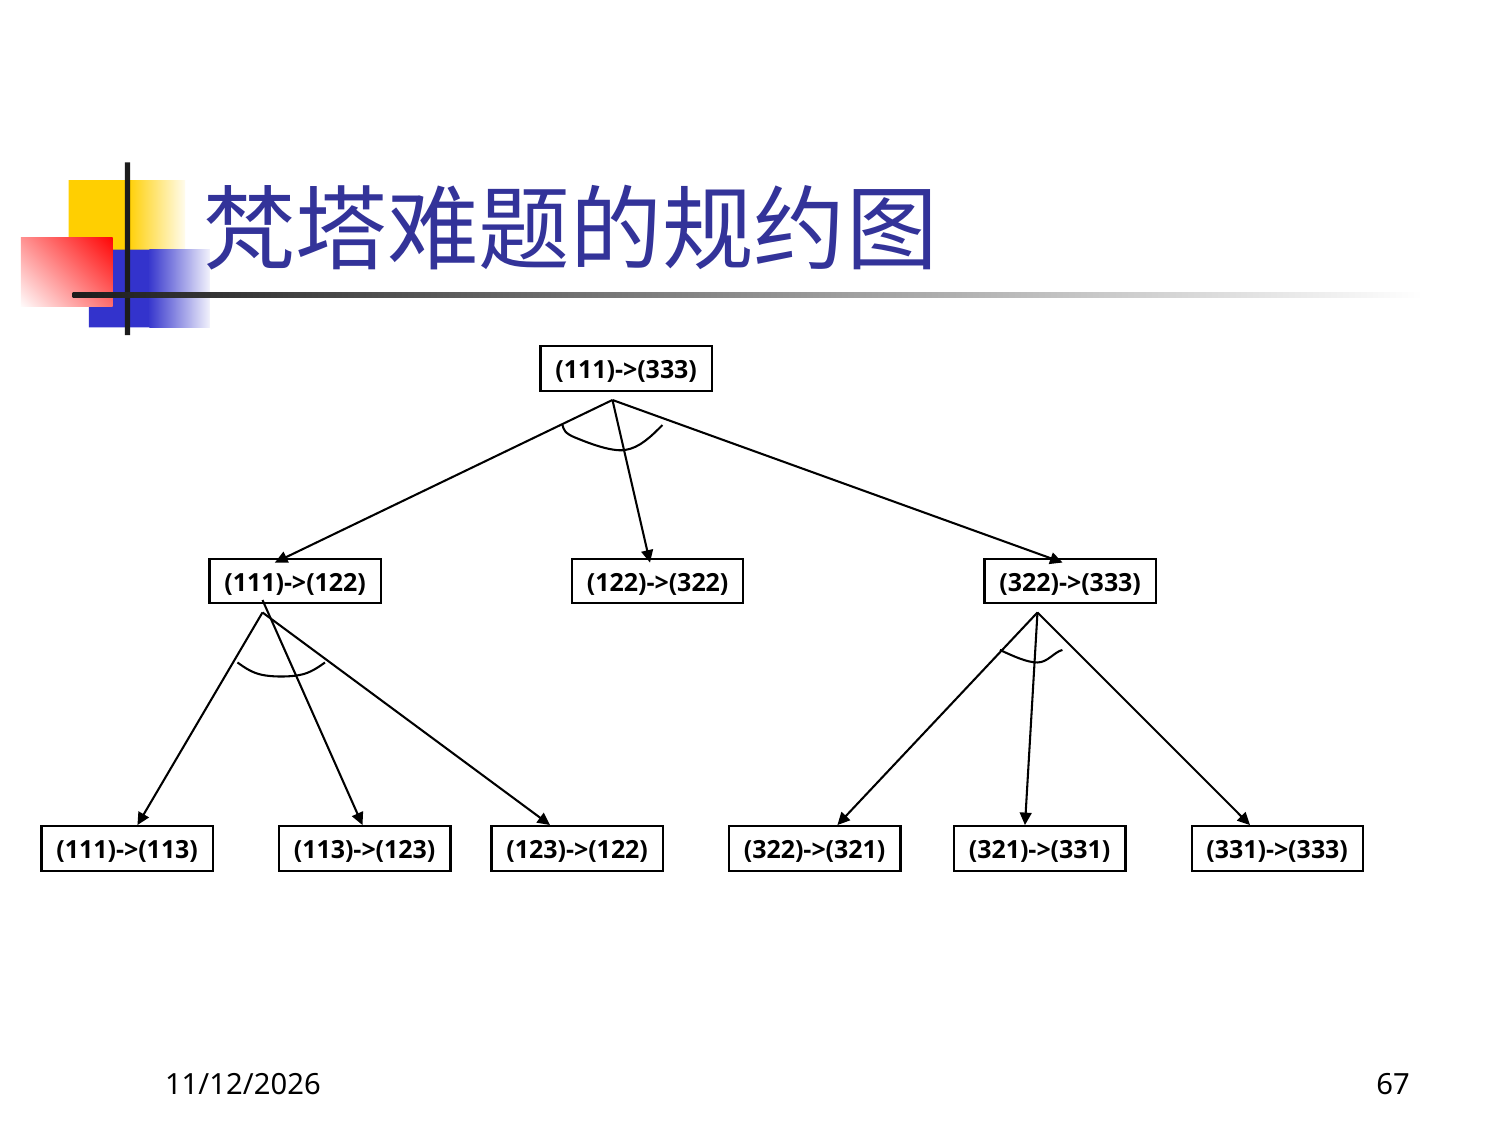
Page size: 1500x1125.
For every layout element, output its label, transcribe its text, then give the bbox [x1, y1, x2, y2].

text_box [1019, 663, 1035, 826]
text_box [999, 649, 1063, 663]
text_box [296, 676, 364, 826]
title 梵塔难题的规约图 [188, 101, 1468, 289]
text_box (322)->(333) [984, 558, 1156, 604]
text_box [624, 451, 654, 563]
text_box (123)->(122) [491, 826, 663, 871]
text_box (331)->(333) [1191, 826, 1363, 871]
text_box (122)->(322) [572, 558, 744, 604]
slide_number 67 [1112, 1037, 1426, 1113]
text_box [274, 400, 612, 563]
text_box (111)->(113) [41, 826, 213, 871]
text_box [1037, 612, 1250, 826]
text_box (321)->(331) [954, 826, 1126, 871]
text_box [262, 612, 550, 826]
text_box [137, 613, 263, 826]
text_box [562, 425, 663, 451]
text_box (322)->(321) [729, 826, 901, 871]
text_box [612, 399, 1063, 565]
text_box [237, 662, 325, 677]
text_box (113)->(123) [279, 826, 451, 871]
text_box [837, 651, 1002, 826]
text_box (111)->(333) [540, 346, 712, 391]
text_box (111)->(122) [209, 558, 381, 604]
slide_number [149, 1037, 463, 1113]
